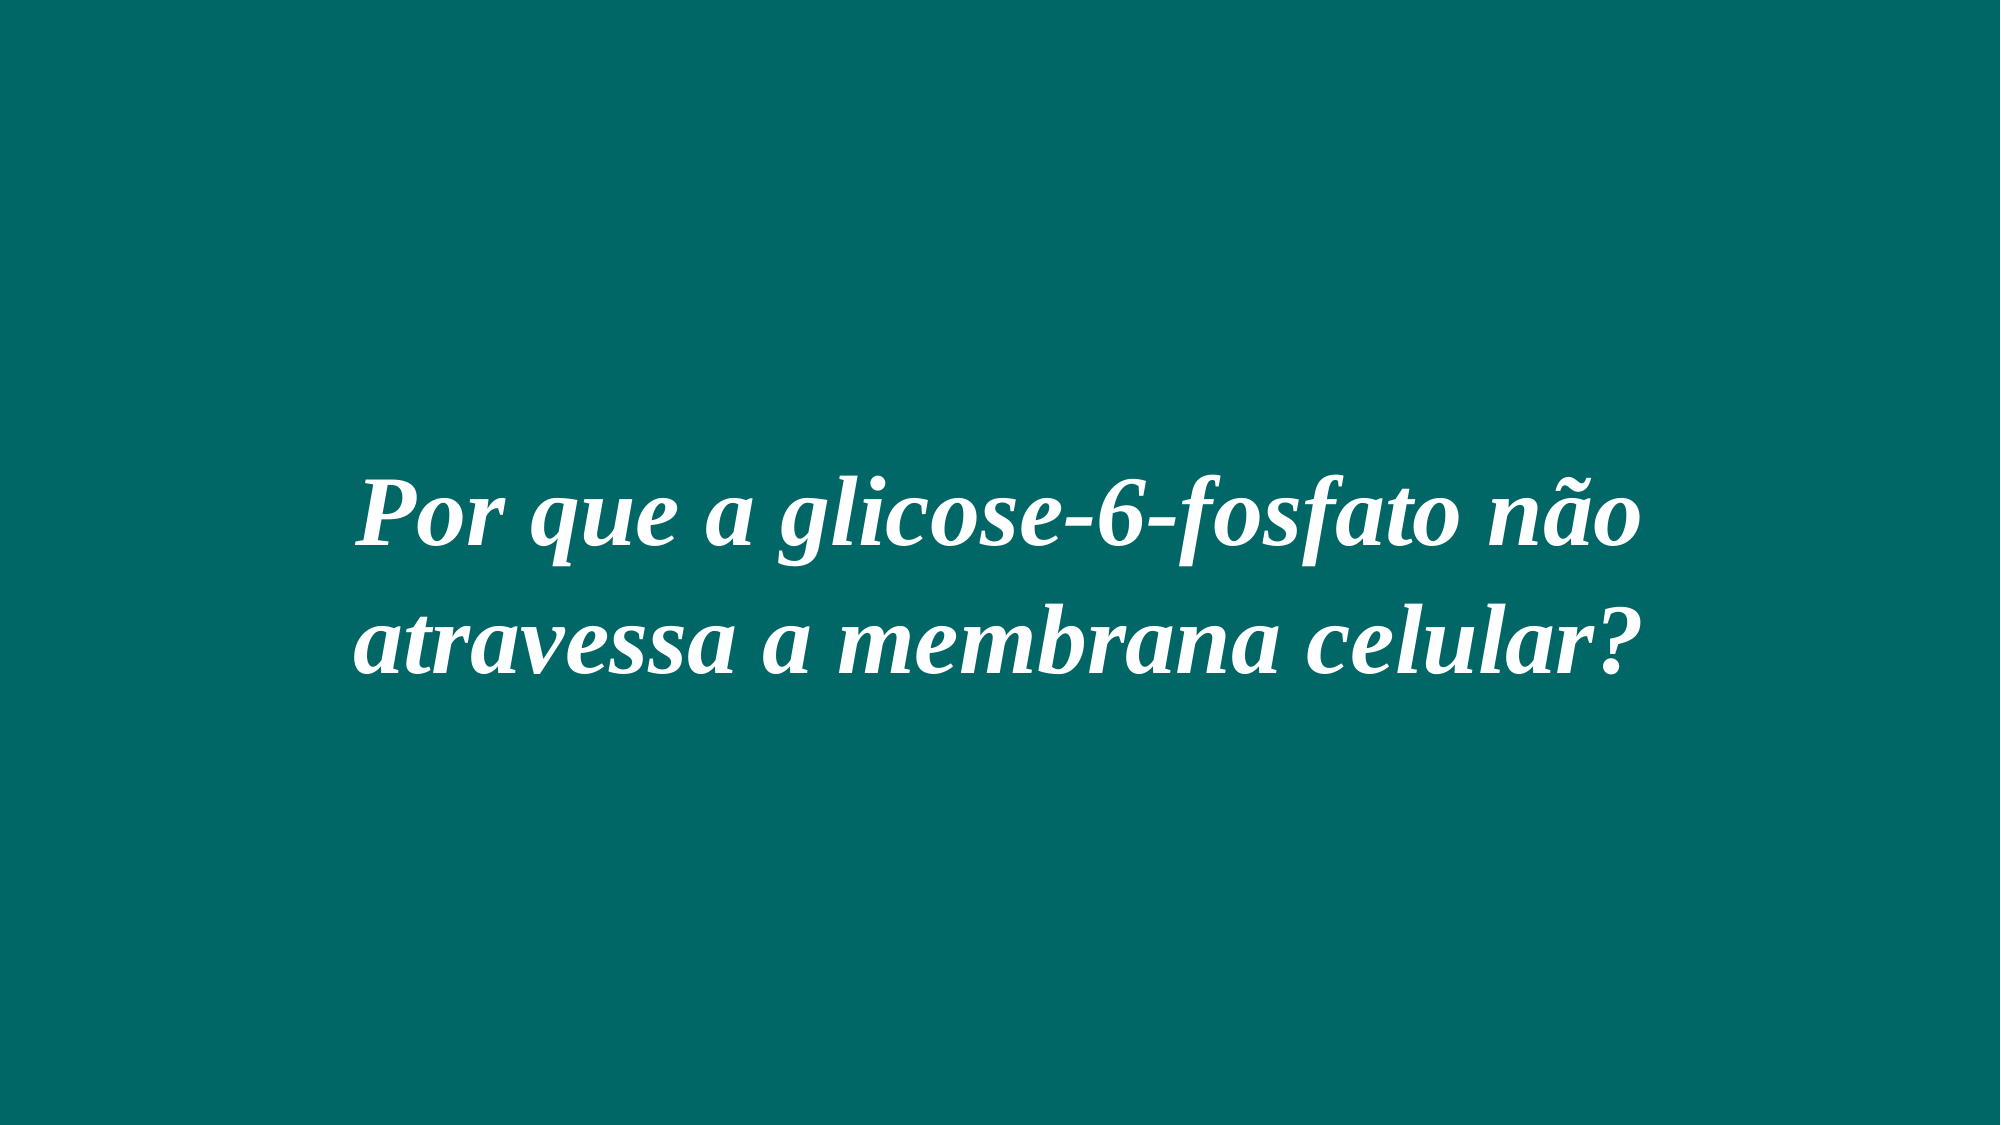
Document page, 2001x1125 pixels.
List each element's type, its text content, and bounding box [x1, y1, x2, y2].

text_box Por que a glicose-6-fosfato não atravessa a membrana celular? [179, 429, 1821, 701]
